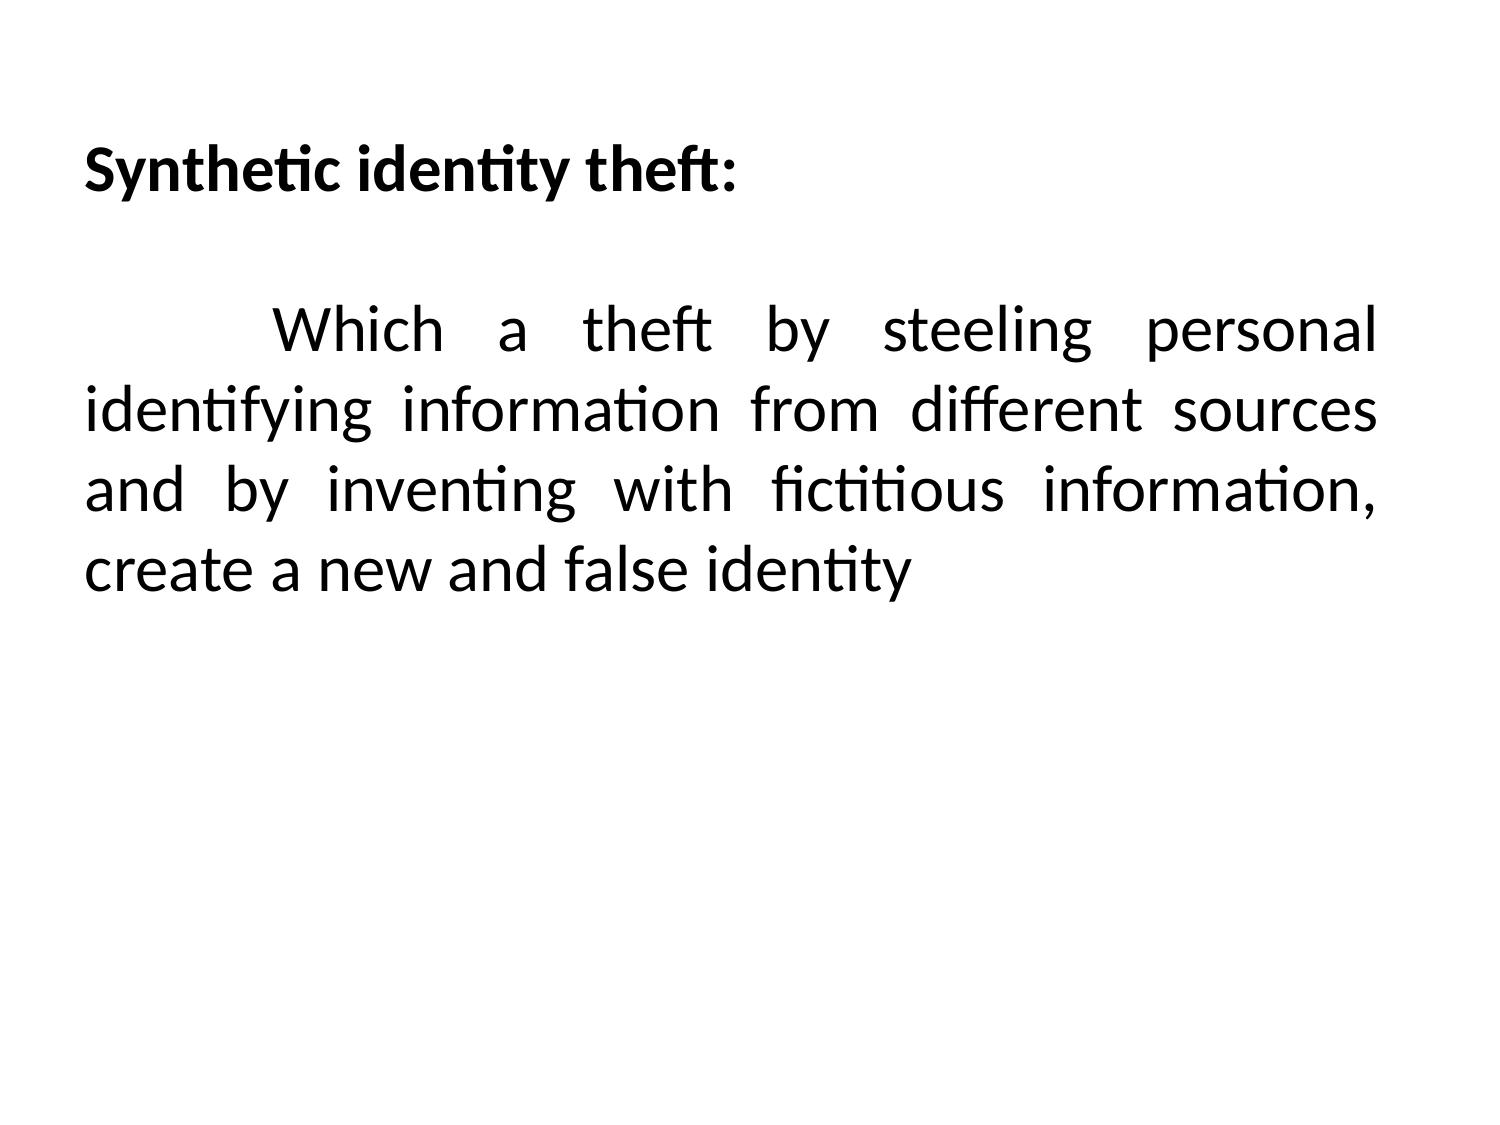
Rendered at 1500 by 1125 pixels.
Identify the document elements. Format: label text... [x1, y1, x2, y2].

text_box Synthetic identity theft: Which a theft by steeling personal identifying information from different sources and by inventing with fictitious information, create a new and false identity [70, 117, 1395, 612]
